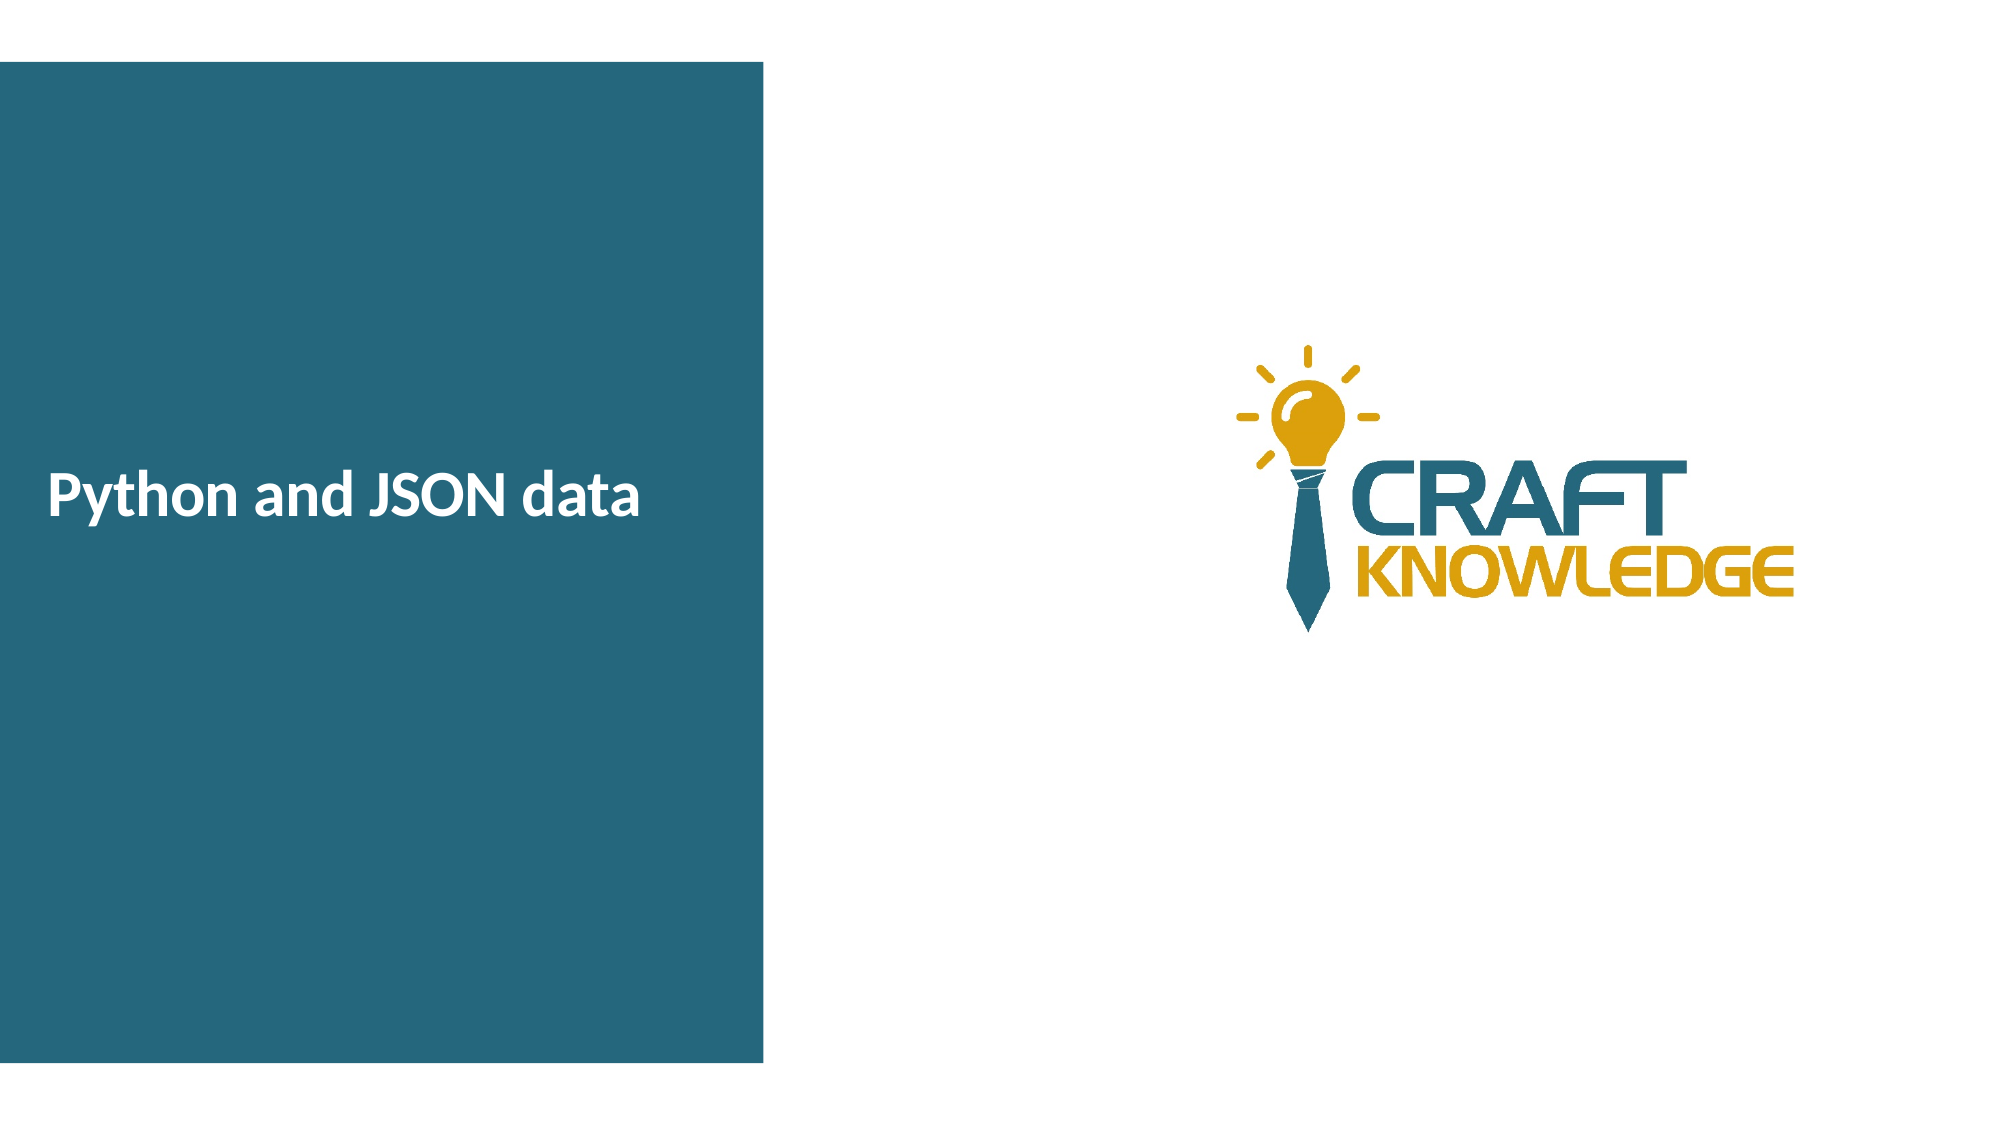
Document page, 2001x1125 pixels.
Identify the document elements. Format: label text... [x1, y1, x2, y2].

picture [1155, 303, 1875, 674]
title Python and JSON data [32, 461, 729, 582]
